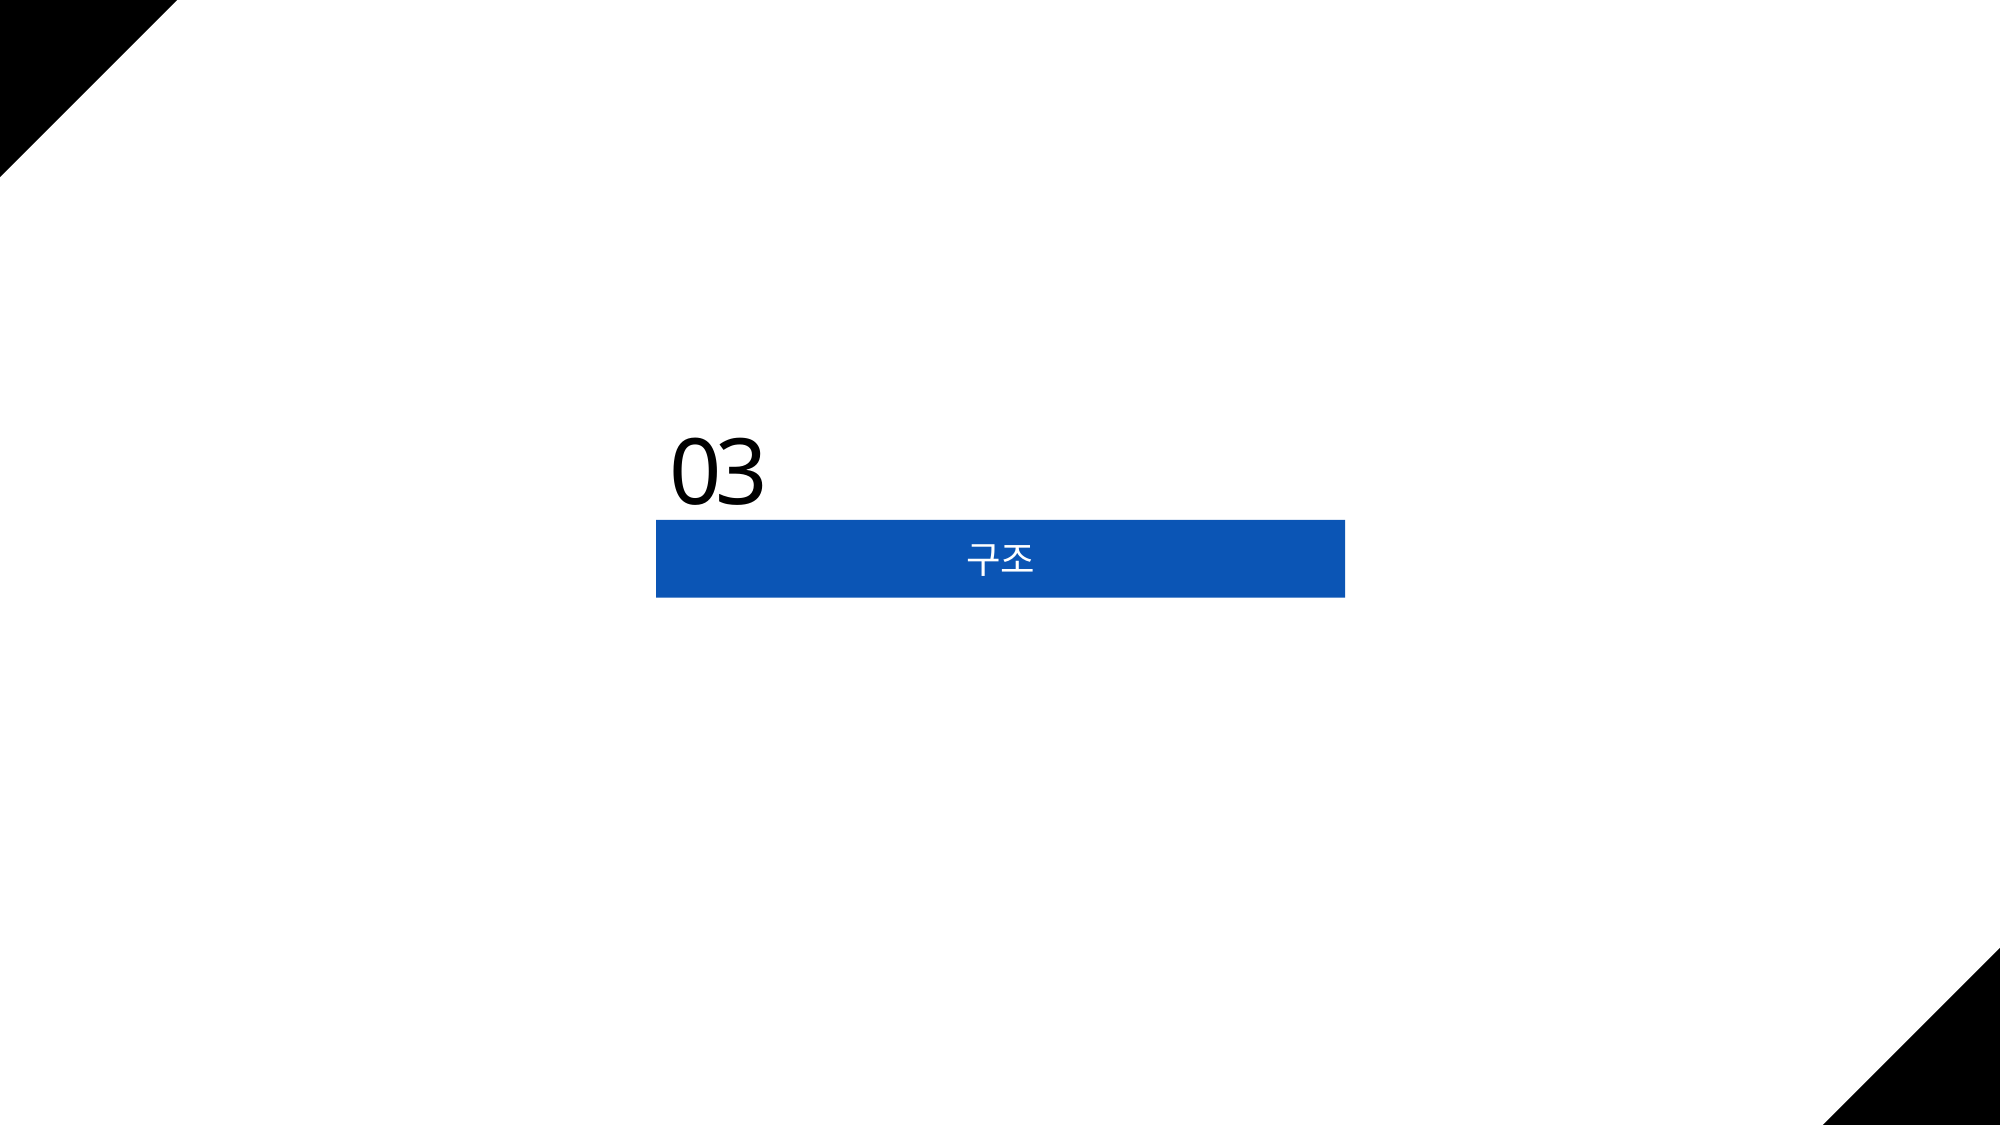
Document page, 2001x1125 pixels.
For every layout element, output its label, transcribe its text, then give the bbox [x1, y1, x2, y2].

text_box 구조 [655, 519, 1346, 599]
text_box 03 [654, 405, 784, 531]
